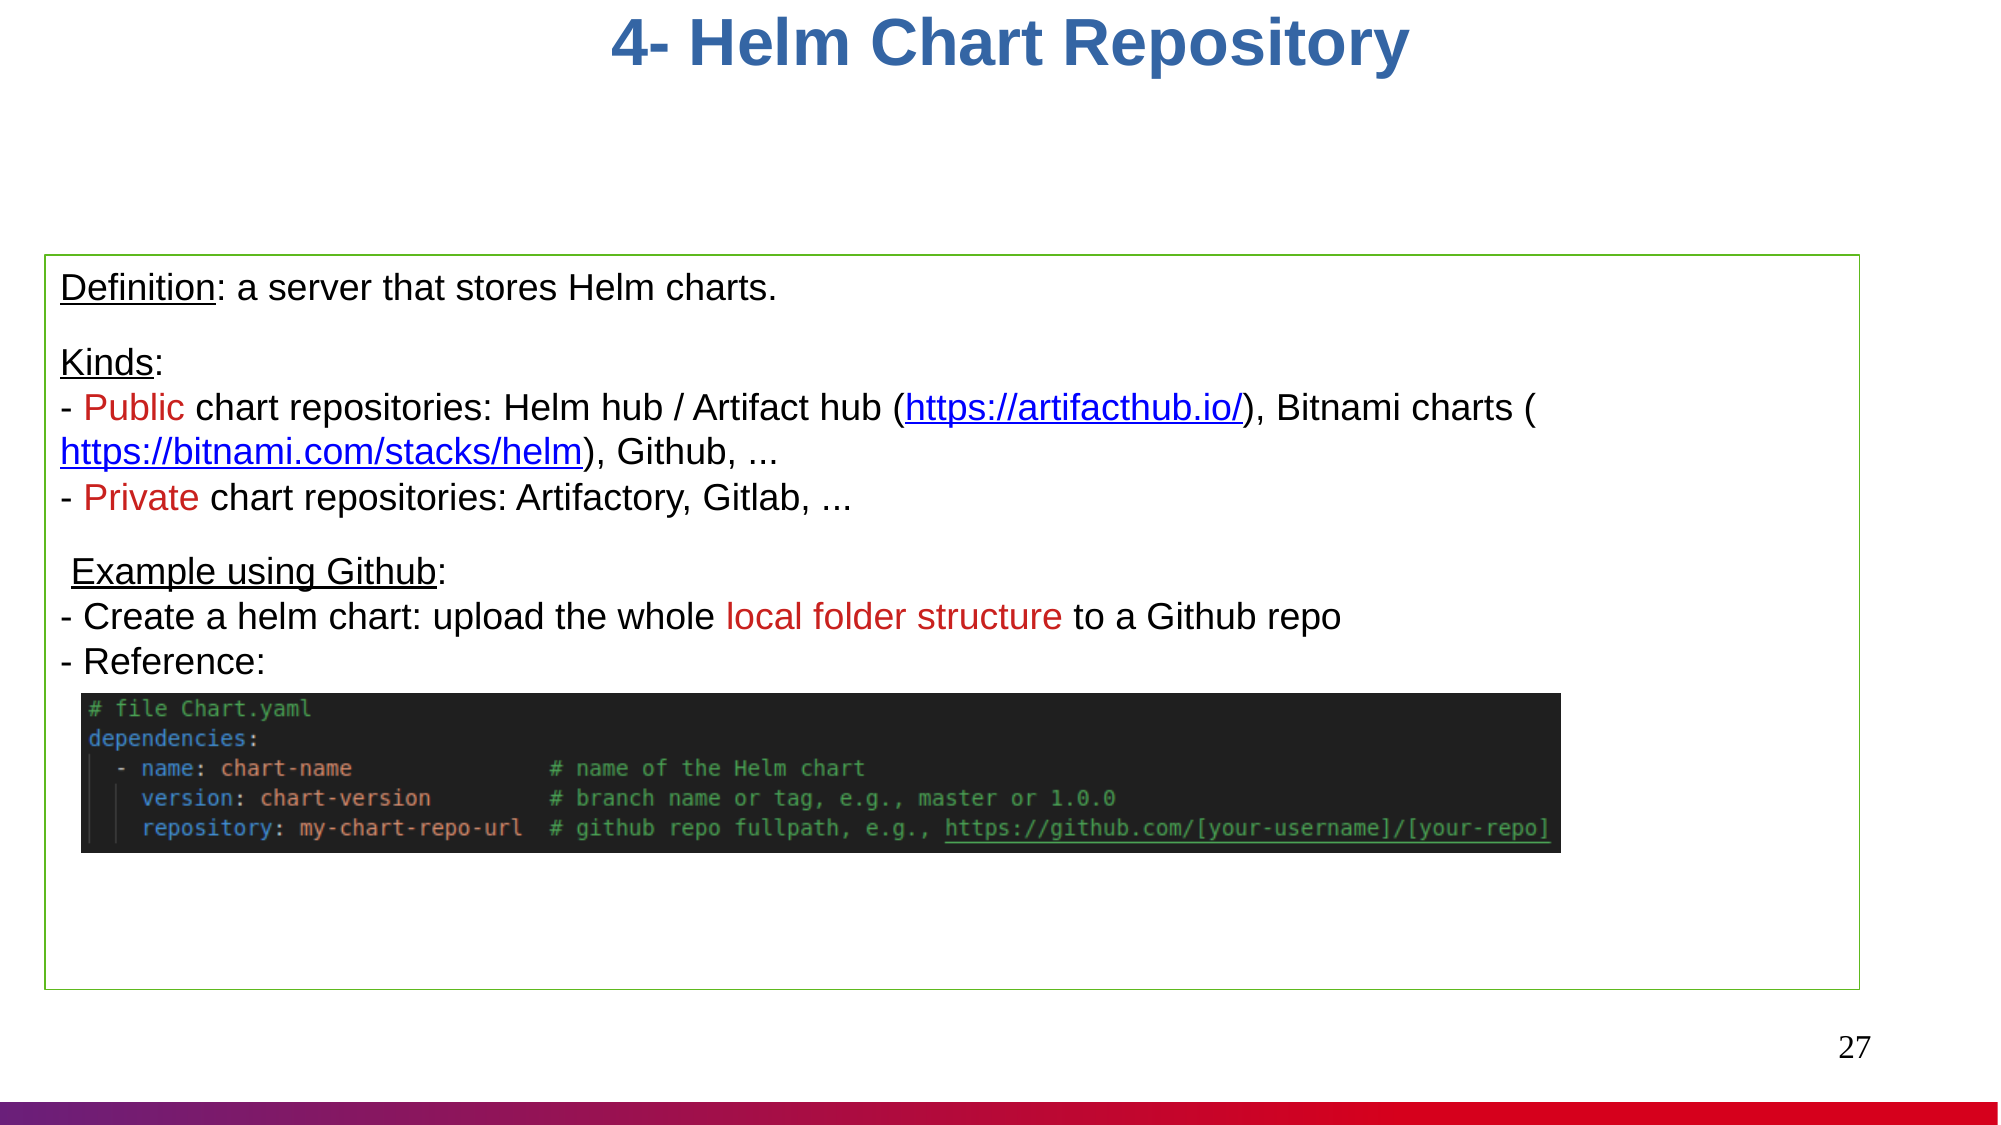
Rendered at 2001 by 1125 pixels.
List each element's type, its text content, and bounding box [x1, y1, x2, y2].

text_box Definition: a server that stores Helm charts. Kinds: - Public chart repositories: Helm hub / Artifact hub (https://artifacthub.io/), Bitnami charts (https://bitnami.com/stacks/helm), Github, ... - Private chart repositories: Artifactory, Gitlab, ... Example using Github: - Create a helm chart: upload the whole local folder structure to a Github repo - Reference: [45, 254, 1860, 990]
text_box 4- Helm Chart Repository [112, 0, 1911, 186]
picture [81, 693, 1562, 854]
text_box 1 [1724, 1017, 1986, 1086]
